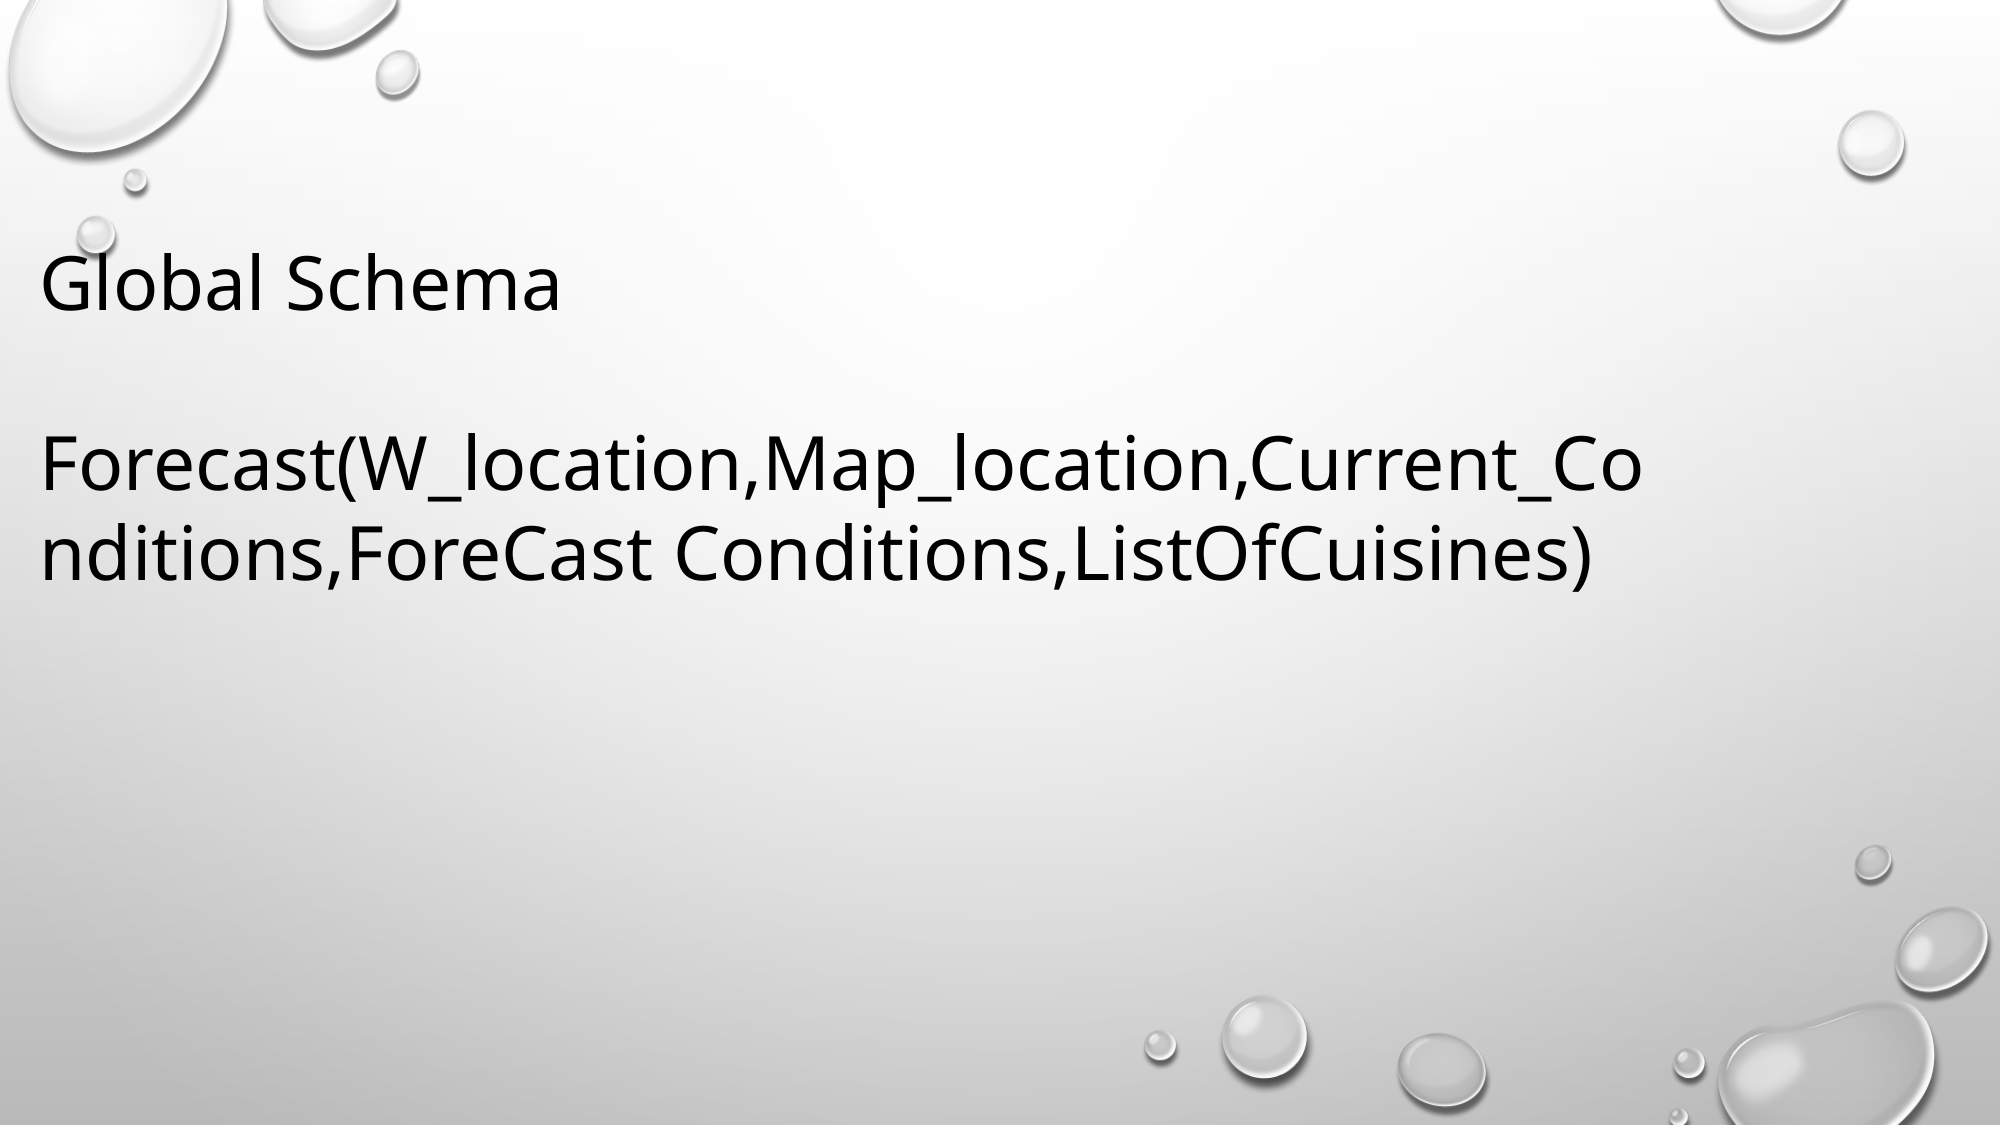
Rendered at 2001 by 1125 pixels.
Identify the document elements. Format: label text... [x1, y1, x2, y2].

text_box [23, 349, 2000, 468]
picture [0, 0, 2000, 1125]
text_box Global Schema Forecast(W_location,Map_location,Current_Conditions,ForeCast Conditions,ListOfCuisines) [24, 227, 1697, 349]
text_box Global Schema Forecast(W_location,Map_location,Current_Conditions,ForeCast Conditions,ListOfCuisines) [24, 468, 1697, 1053]
